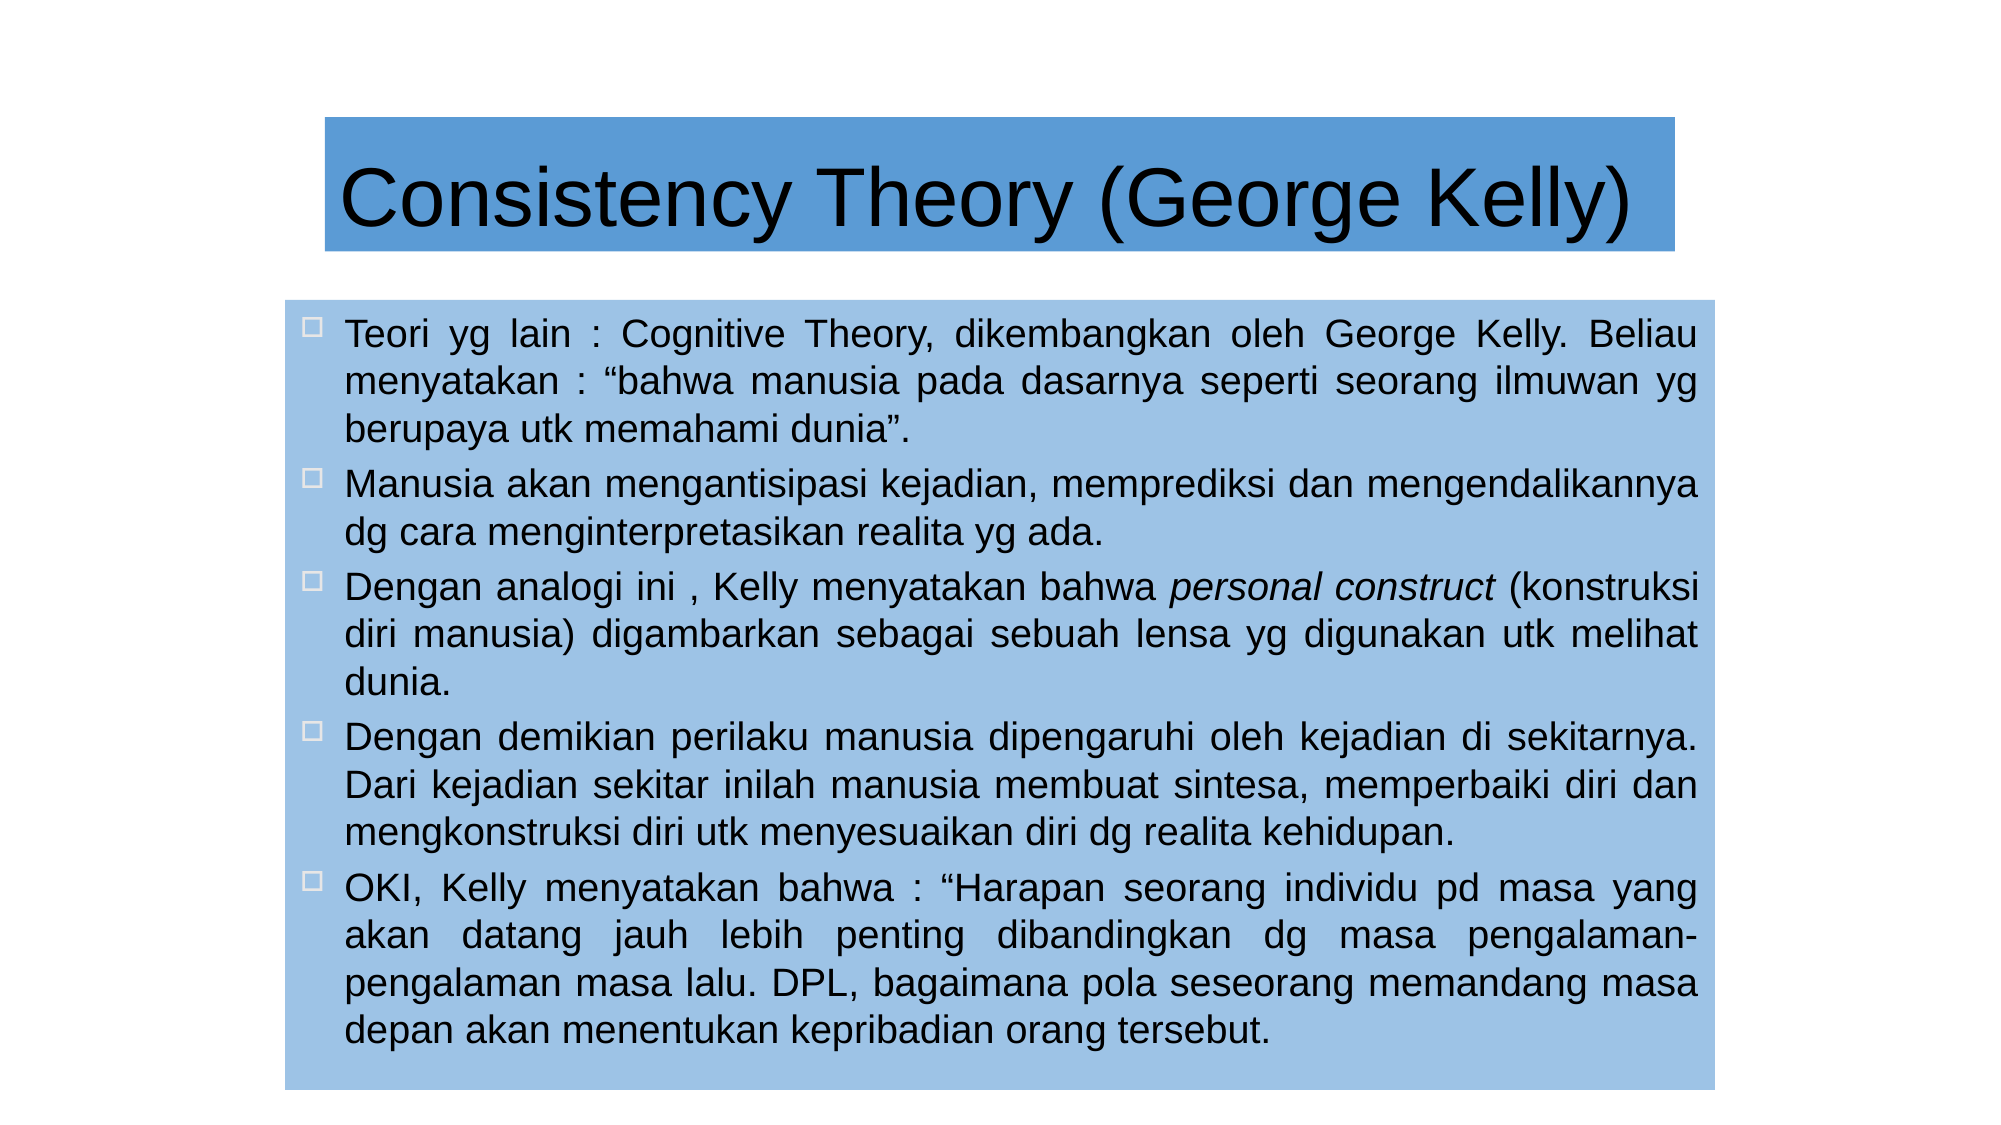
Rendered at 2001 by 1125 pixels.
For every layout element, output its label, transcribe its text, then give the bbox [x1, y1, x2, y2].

title Consistency Theory (George Kelly) [324, 117, 1675, 252]
list Teori yg lain : Cognitive Theory, dikembangkan oleh George Kelly. Beliau menyatakan : “bahwa manusia pada dasarnya seperti seorang ilmuwan yg berupaya utk memahami dunia”. Manusia akan mengantisipasi kejadian, memprediksi dan mengendalikannya dg cara menginterpretasikan realita yg ada. Dengan analogi ini , Kelly menyatakan bahwa personal construct (konstruksi diri manusia) digambarkan sebagai sebuah lensa yg digunakan utk melihat dunia. Dengan demikian perilaku manusia dipengaruhi oleh kejadian di sekitarnya. Dari kejadian sekitar inilah manusia membuat sintesa, memperbaiki diri dan mengkonstruksi diri utk menyesuaikan diri dg realita kehidupan. OKI, Kelly menyatakan bahwa : “Harapan seorang individu pd masa yang akan datang jauh lebih penting dibandingkan dg masa pengalaman-pengalaman masa lalu. DPL, bagaimana pola seseorang memandang masa depan akan menentukan kepribadian orang tersebut. [285, 299, 1715, 1090]
